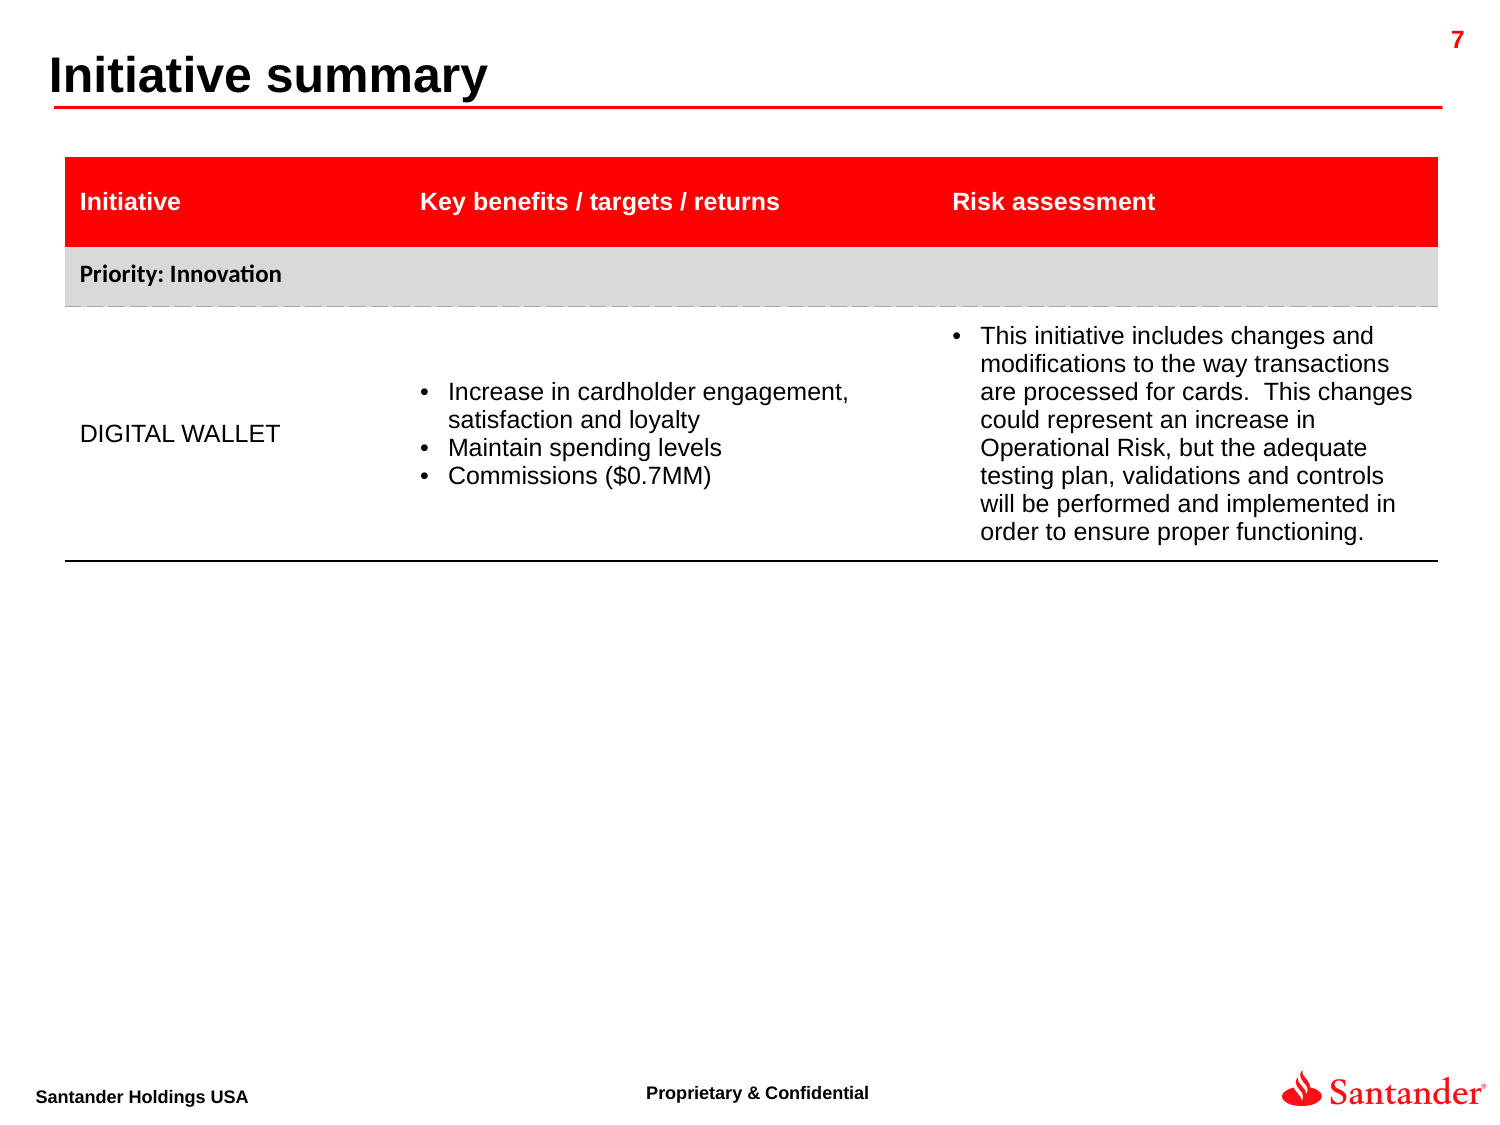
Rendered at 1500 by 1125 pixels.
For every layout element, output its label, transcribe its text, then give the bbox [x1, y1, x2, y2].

text_box Initiative summary [34, 35, 1500, 111]
table_cell Priority: Innovation [65, 247, 1438, 307]
picture [1266, 1059, 1497, 1125]
table_cell Increase in cardholder engagement, satisfaction and loyalty Maintain spending levels Commissions ($0.7MM) [405, 307, 937, 560]
table_header Risk assessment [937, 157, 1438, 247]
table_header Key benefits / targets / returns [405, 157, 937, 247]
table_header Initiative [65, 157, 405, 247]
table_cell DIGITAL WALLET [65, 307, 405, 560]
table_cell This initiative includes changes and modifications to the way transactions are processed for cards. This changes could represent an increase in Operational Risk, but the adequate testing plan, validations and controls will be performed and implemented in order to ensure proper functioning. [937, 307, 1438, 560]
